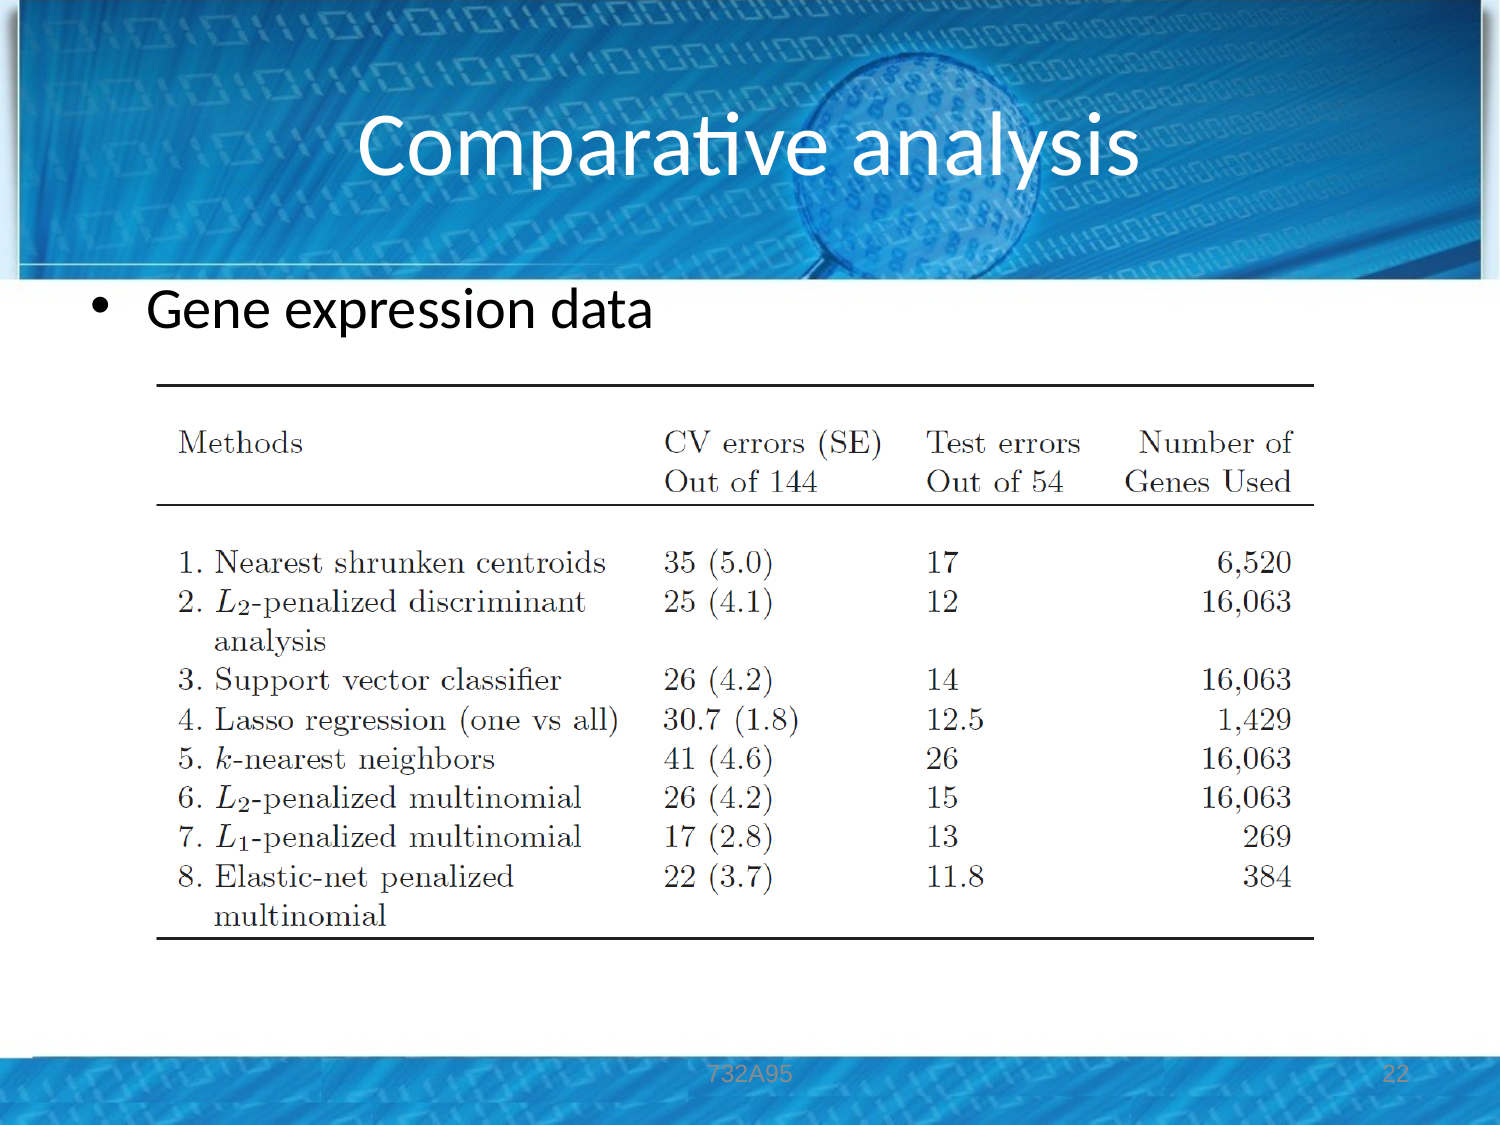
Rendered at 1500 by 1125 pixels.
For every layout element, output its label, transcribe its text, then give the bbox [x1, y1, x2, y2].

picture [0, 0, 1500, 1125]
footer 732A95 [512, 1042, 988, 1103]
slide_number 22 [1074, 1042, 1425, 1103]
list Gene expression data [75, 262, 1425, 1005]
title Comparative analysis [75, 45, 1425, 233]
